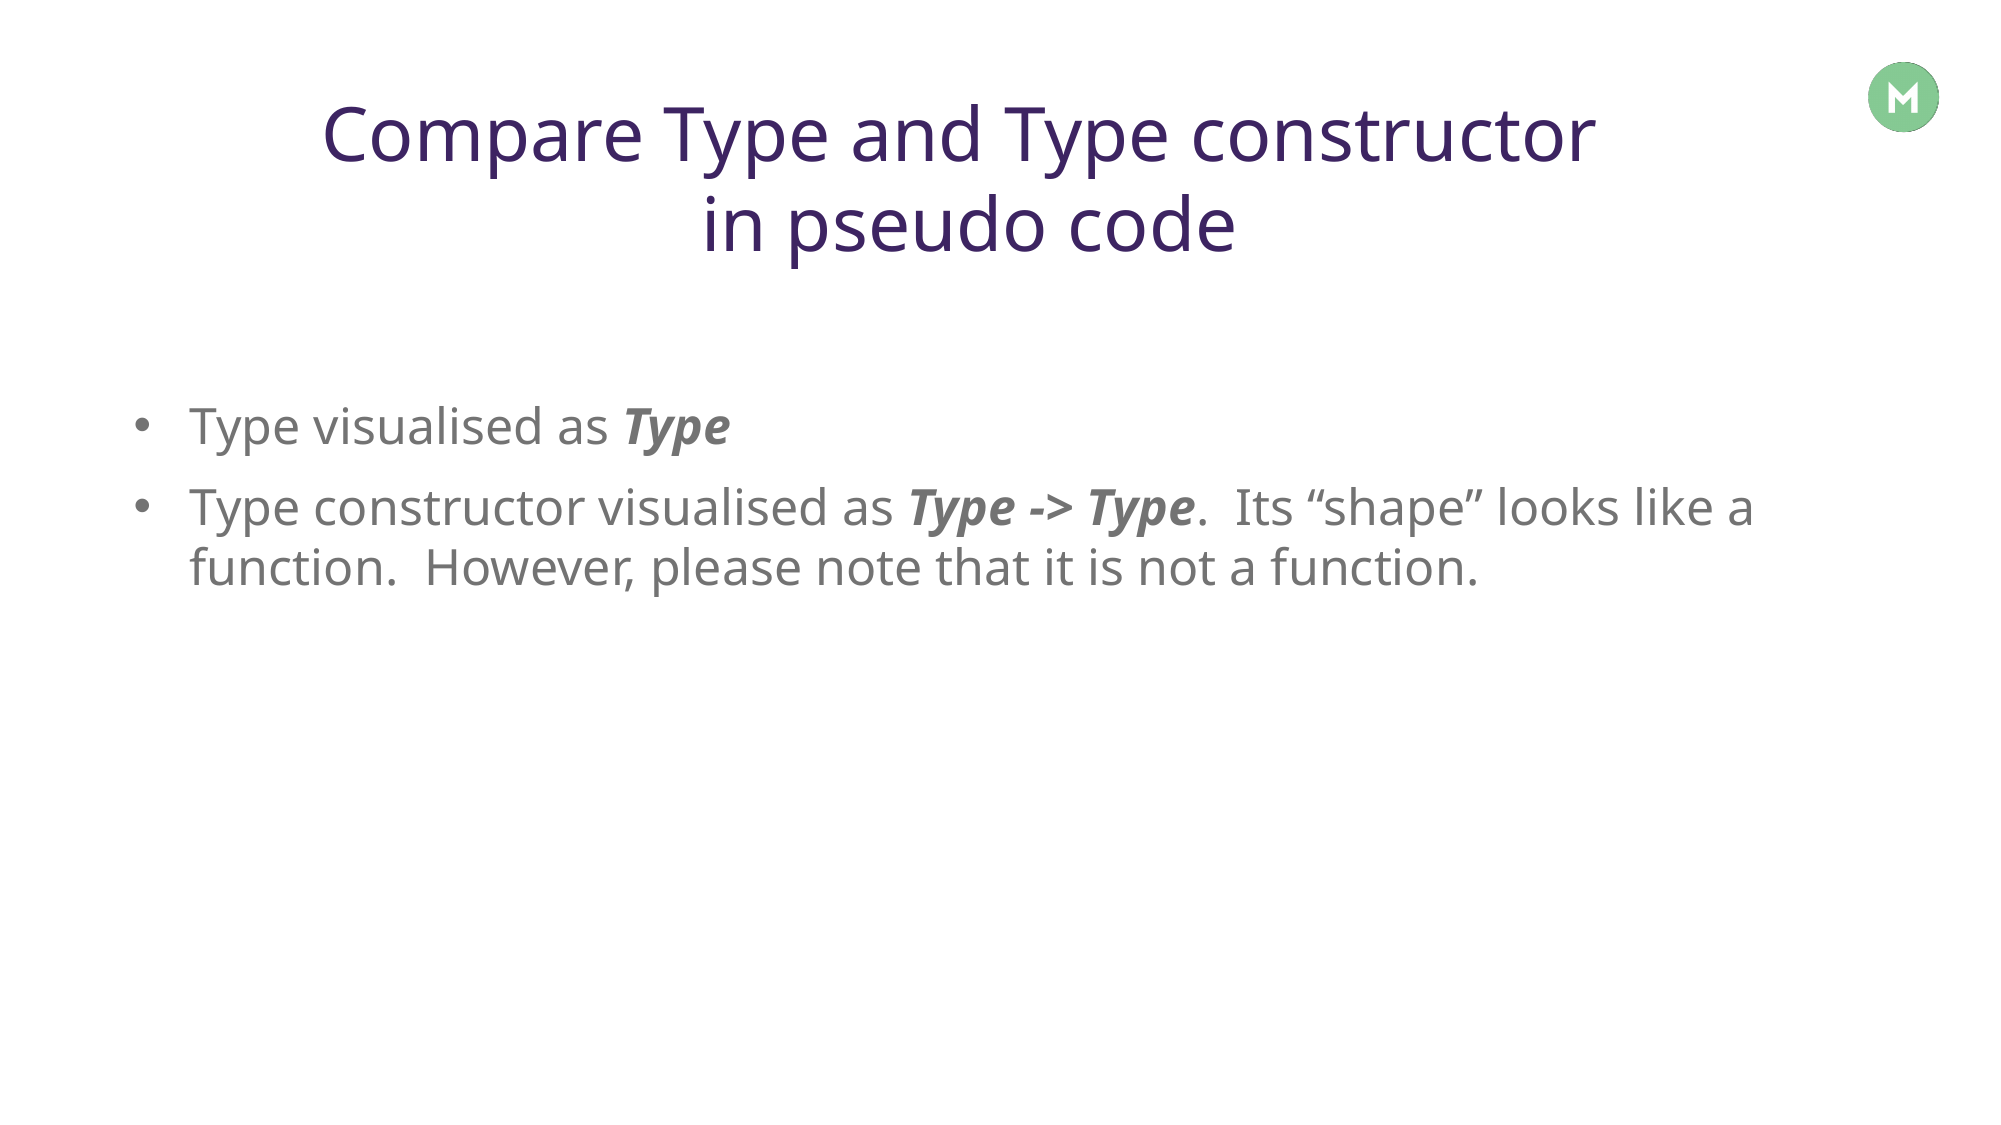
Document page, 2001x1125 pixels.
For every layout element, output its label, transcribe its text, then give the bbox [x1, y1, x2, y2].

title Compare Type and Type constructor in pseudo code [118, 78, 1802, 259]
list Type visualised as Type Type constructor visualised as Type -> Type. Its “shape” looks like a function. However, please note that it is not a function. [118, 306, 1802, 818]
picture [1863, 46, 1944, 150]
